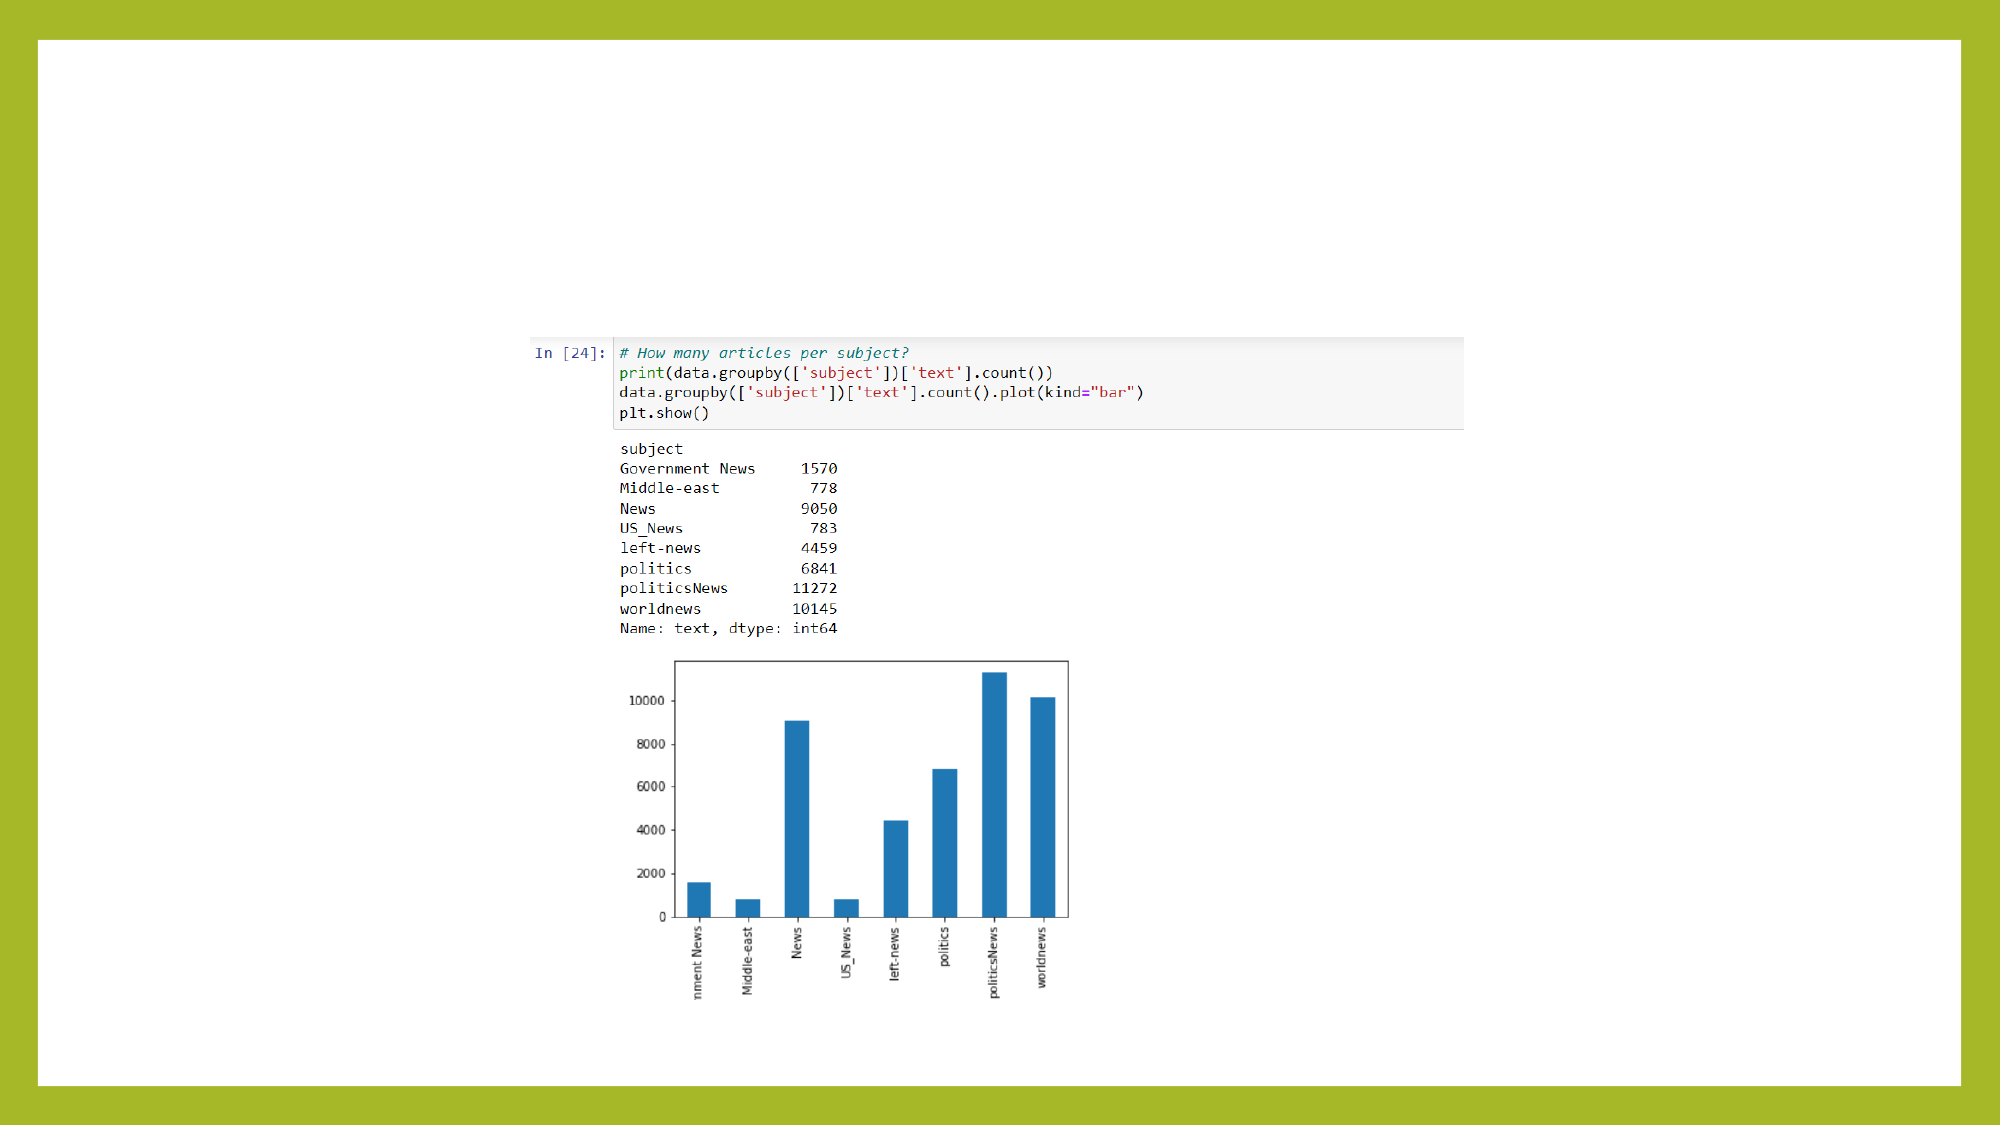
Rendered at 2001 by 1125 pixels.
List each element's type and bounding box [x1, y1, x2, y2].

list [530, 337, 1465, 1001]
